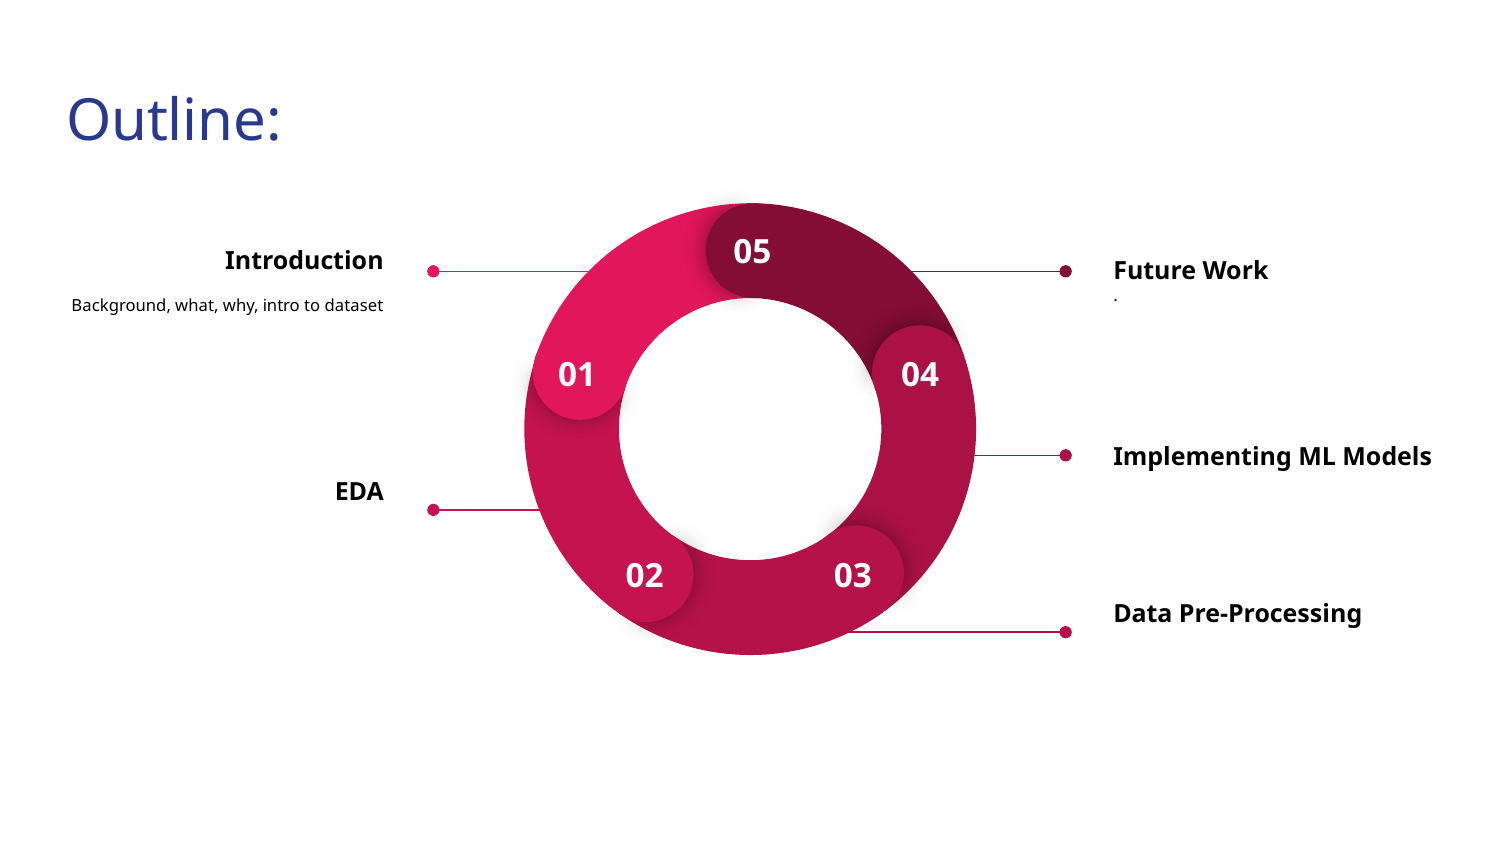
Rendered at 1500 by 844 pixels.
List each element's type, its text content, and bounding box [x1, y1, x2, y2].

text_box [50, 433, 421, 586]
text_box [1074, 203, 1500, 356]
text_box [1074, 556, 1448, 709]
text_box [50, 203, 421, 356]
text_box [426, 107, 1071, 750]
title Outline: [51, 67, 1449, 167]
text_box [1074, 379, 1500, 532]
